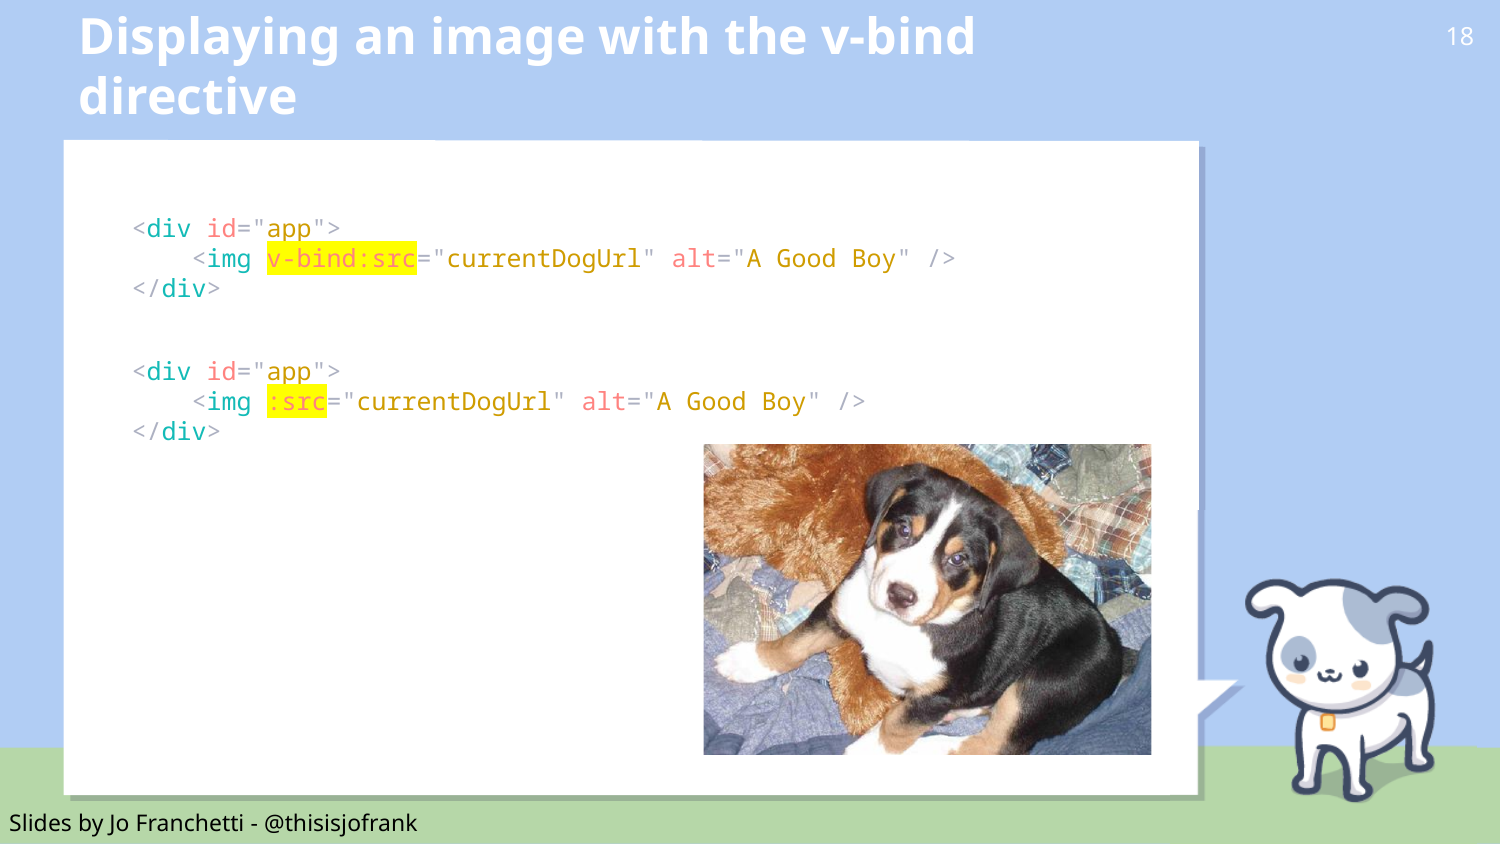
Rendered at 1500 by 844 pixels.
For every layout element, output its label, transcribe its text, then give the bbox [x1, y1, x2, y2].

picture [1170, 510, 1477, 844]
text_box <div id="app"> <img :src="currentDogUrl" alt="A Good Boy" /> </div> [116, 340, 1032, 461]
text_box <div id="app"> <img v-bind:src="currentDogUrl" alt="A Good Boy" /> </div> [116, 197, 1304, 407]
picture [703, 444, 1152, 755]
title Displaying an image with the v-bind directive [63, 0, 1200, 140]
slide_number ‹#› [1399, 5, 1490, 70]
